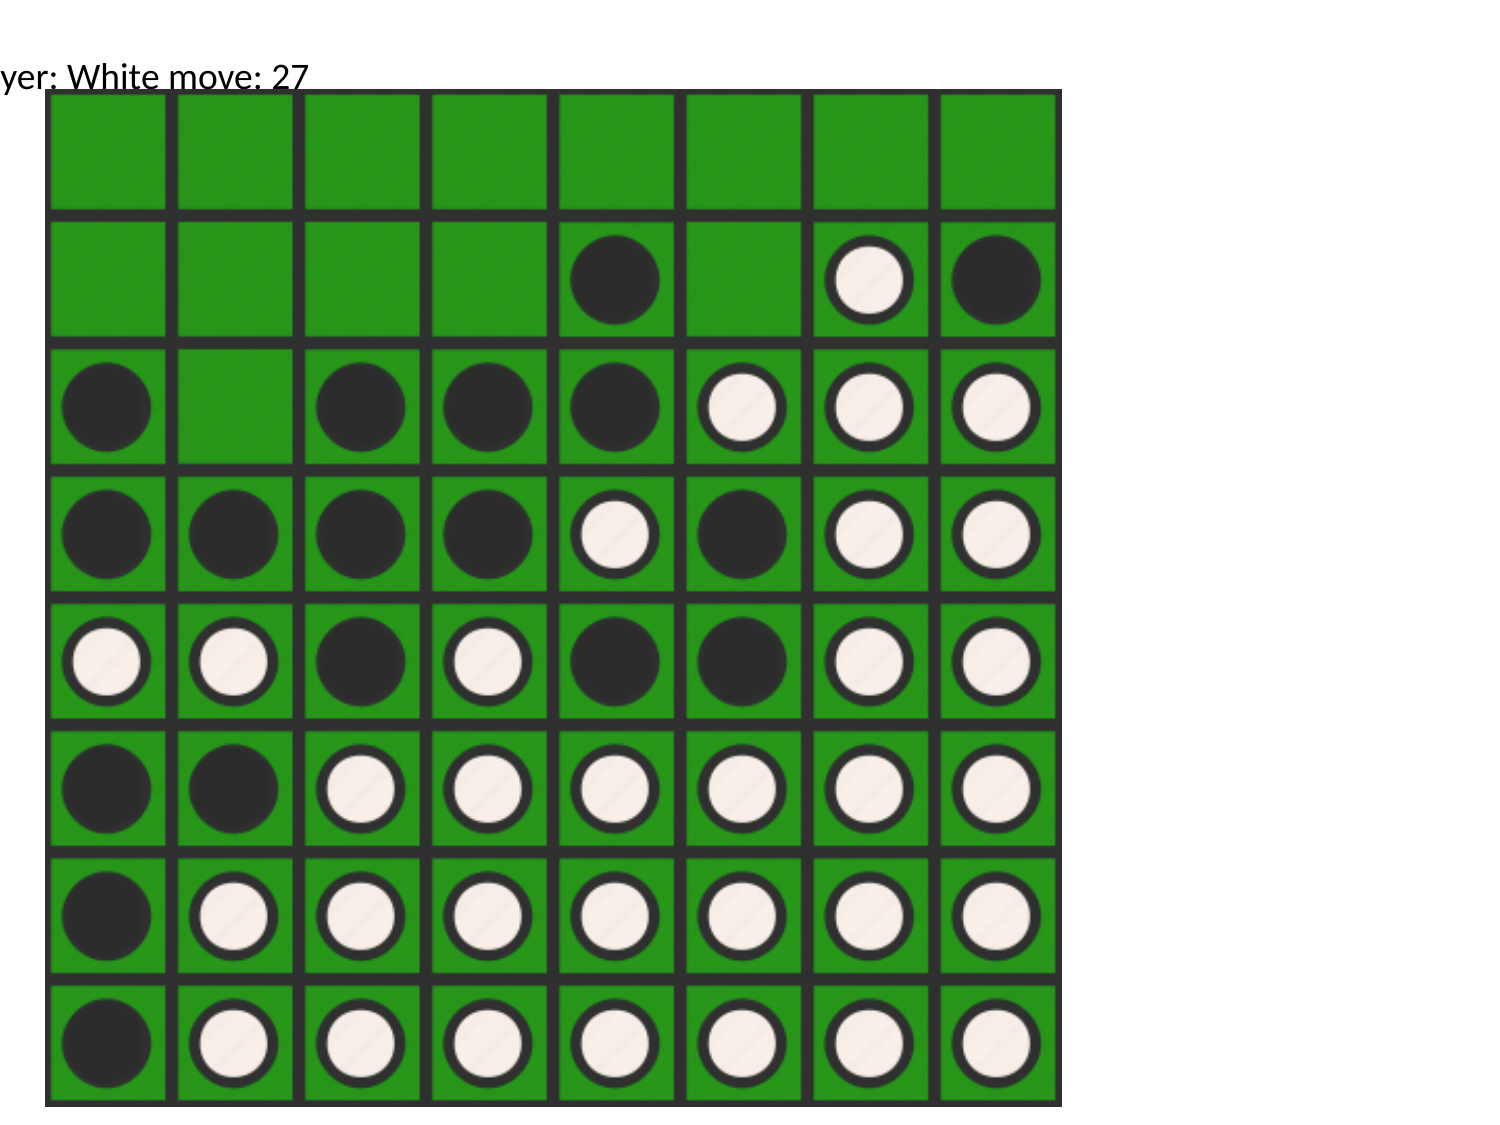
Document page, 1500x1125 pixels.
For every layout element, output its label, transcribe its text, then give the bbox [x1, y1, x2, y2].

picture [44, 89, 1062, 1107]
text_box turn: 46 player: White move: 27 [0, 44, 325, 105]
